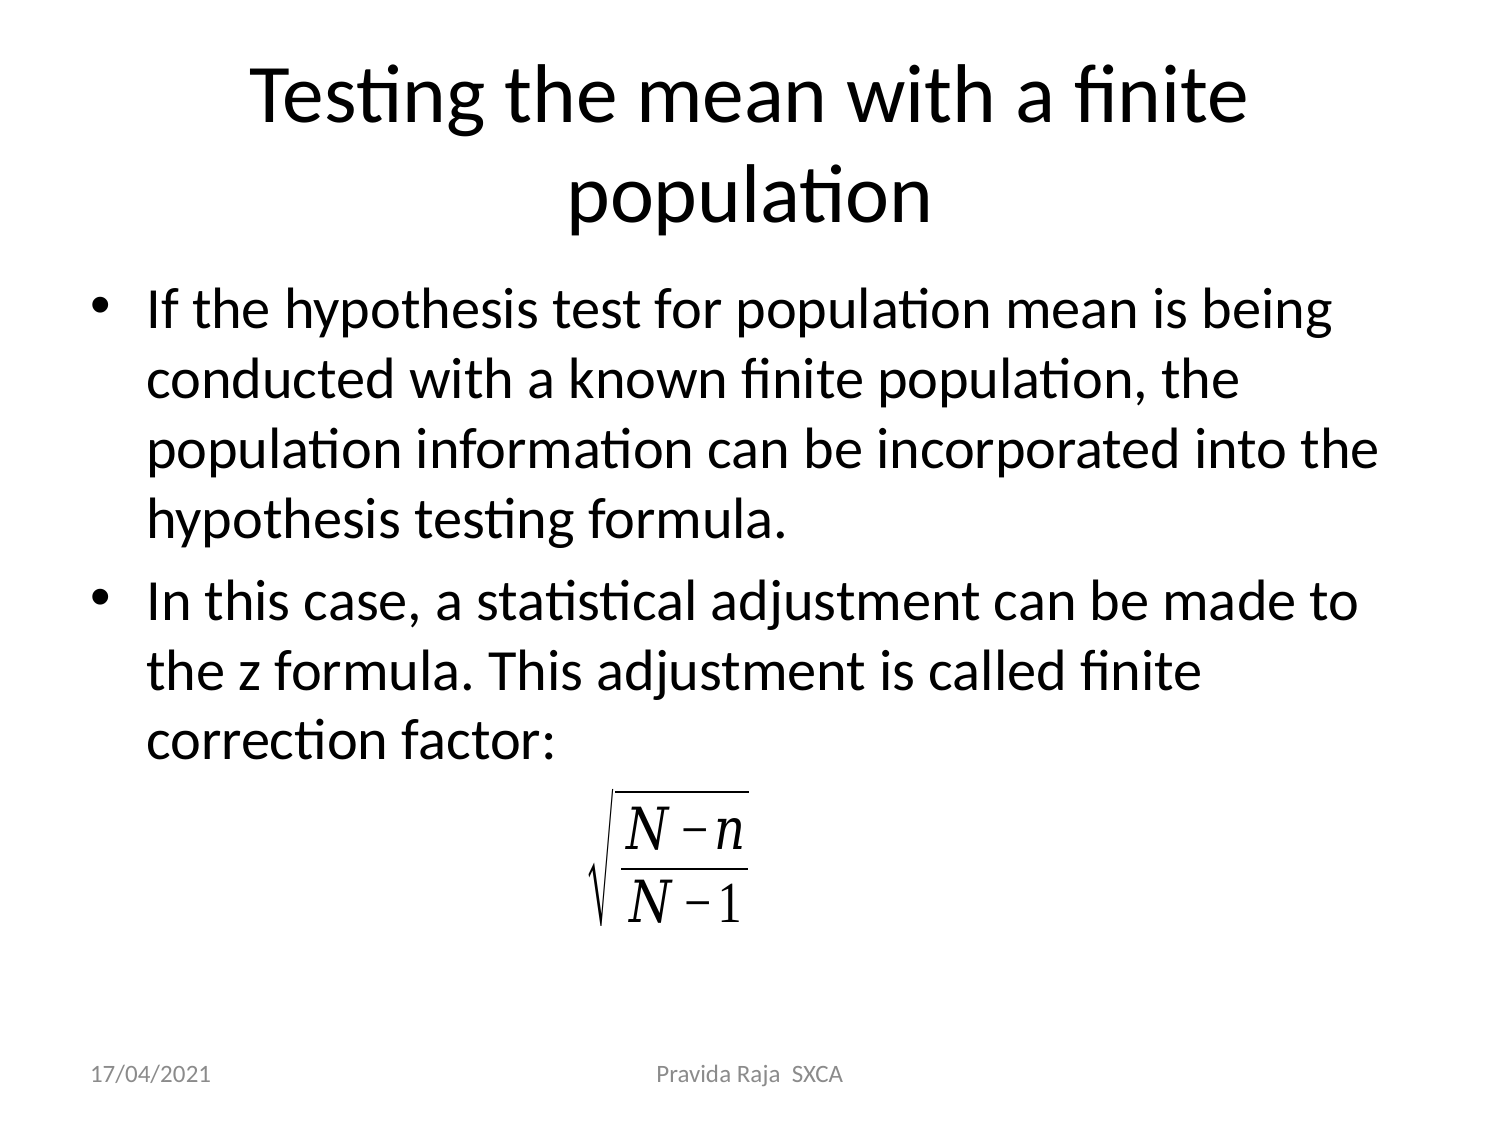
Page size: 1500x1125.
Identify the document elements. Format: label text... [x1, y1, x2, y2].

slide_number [75, 1042, 425, 1103]
footer Pravida Raja SXCA [512, 1042, 988, 1103]
list If the hypothesis test for population mean is being conducted with a known finite population, the population information can be incorporated into the hypothesis testing formula. In this case, a statistical adjustment can be made to the z formula. This adjustment is called finite correction factor: [75, 262, 1425, 1005]
title Testing the mean with a finite population [75, 45, 1425, 233]
